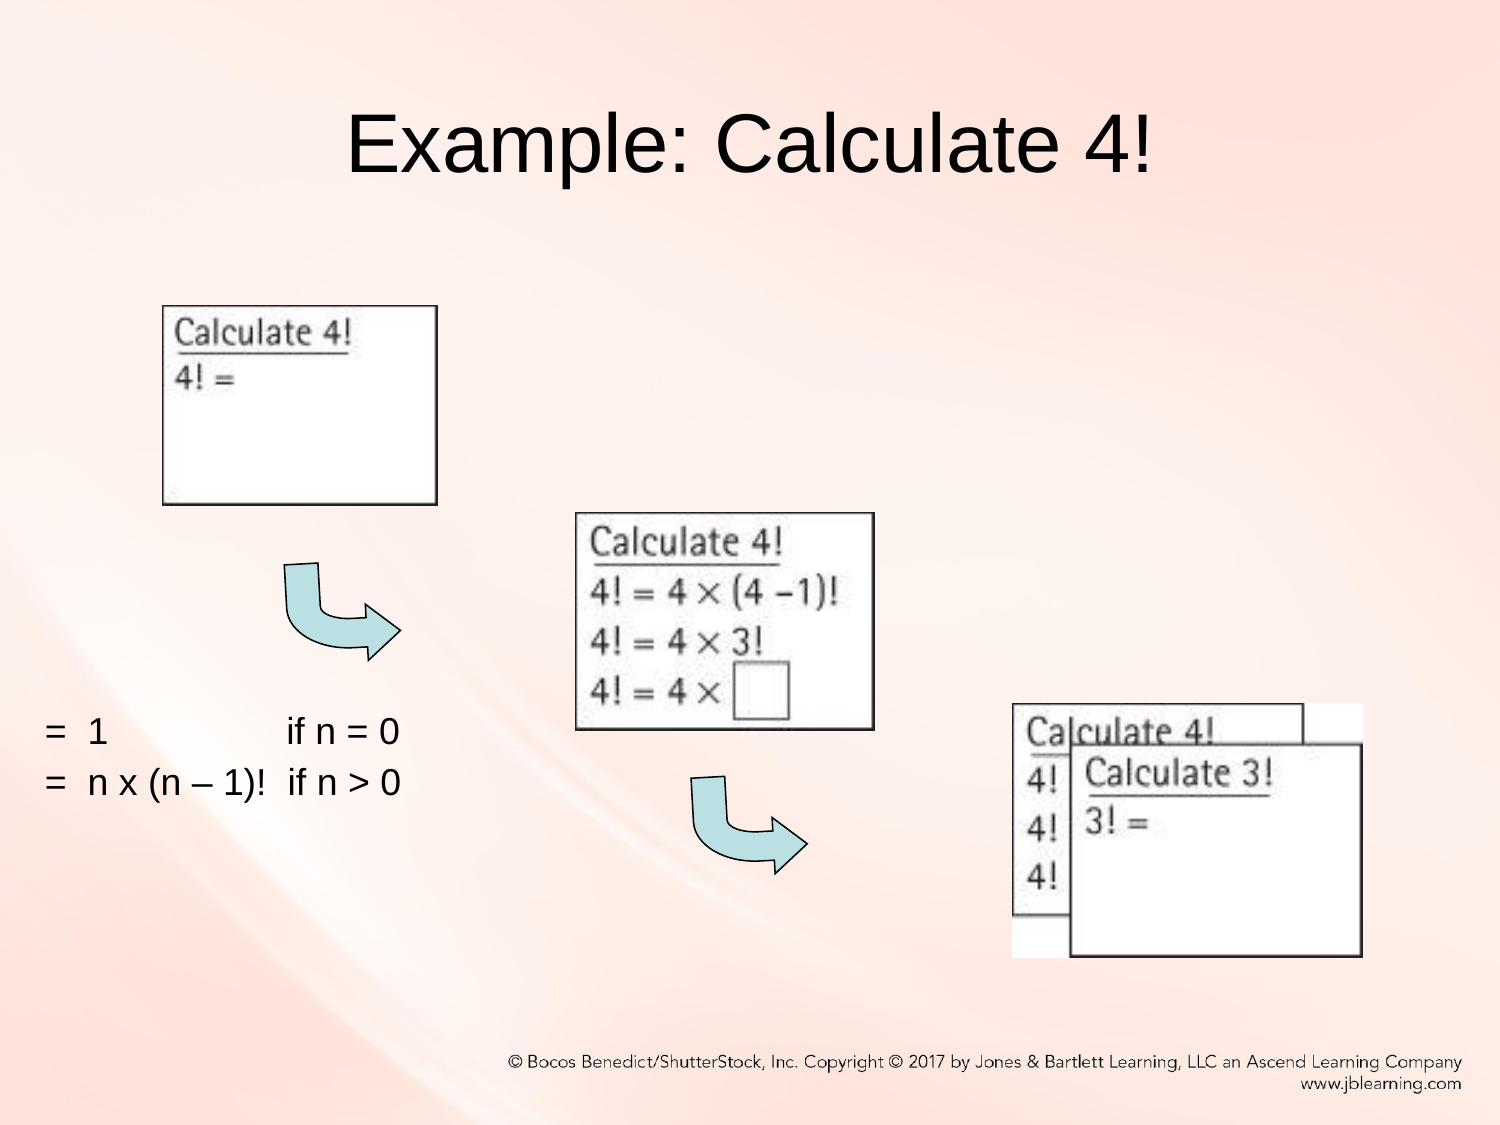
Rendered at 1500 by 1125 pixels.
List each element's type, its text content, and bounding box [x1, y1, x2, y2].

text_box [284, 563, 401, 661]
picture [0, 0, 1500, 1125]
text_box Example: Calculate 4! [75, 45, 1425, 233]
text_box = 1 if n = 0 = n x (n – 1)! if n > 0 [29, 705, 555, 988]
text_box [691, 776, 808, 874]
